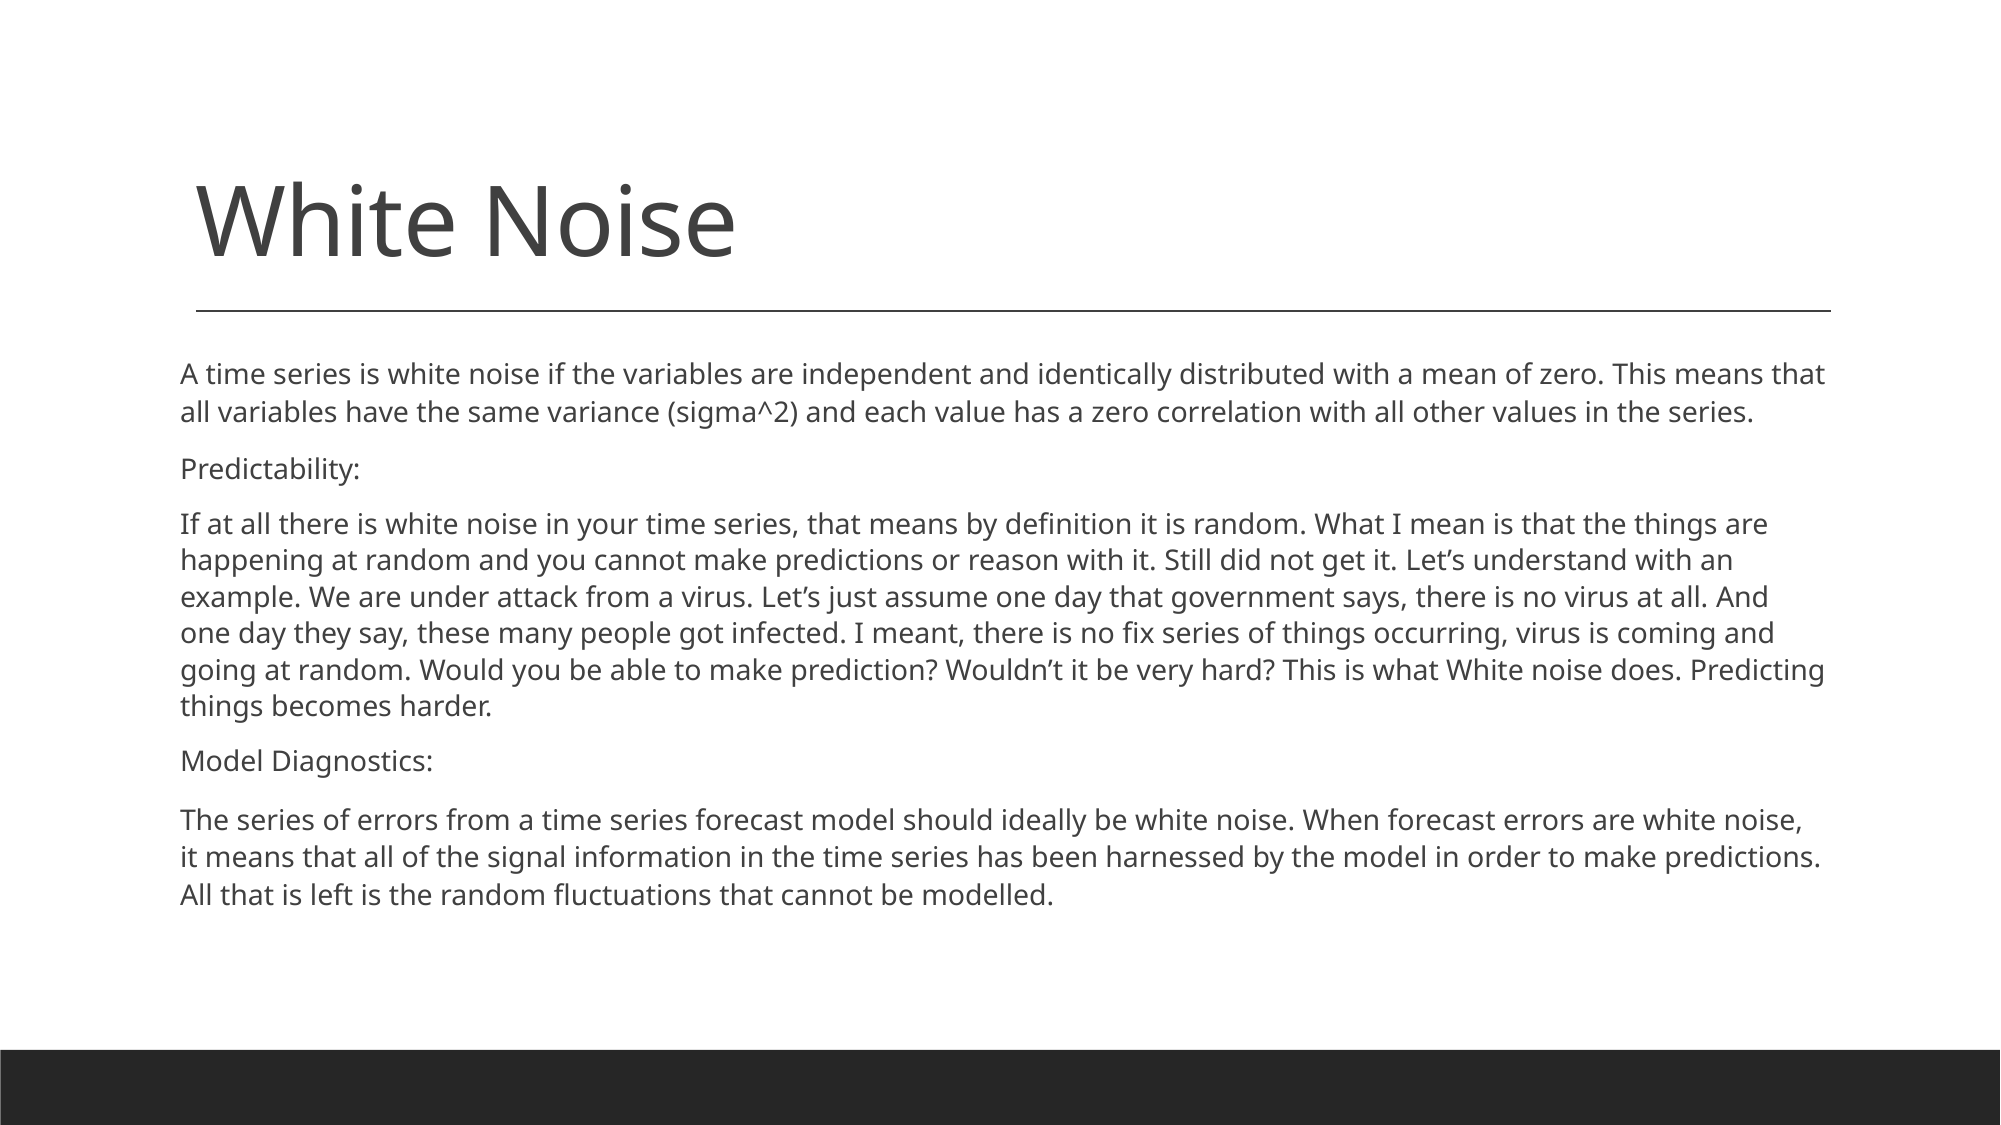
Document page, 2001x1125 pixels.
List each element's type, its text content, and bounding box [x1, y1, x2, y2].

list A time series is white noise if the variables are independent and identically distributed with a mean of zero. This means that all variables have the same variance (sigma^2) and each value has a zero correlation with all other values in the series. Predictability: If at all there is white noise in your time series, that means by definition it is random. What I mean is that the things are happening at random and you cannot make predictions or reason with it. Still did not get it. Let’s understand with an example. We are under attack from a virus. Let’s just assume one day that government says, there is no virus at all. And one day they say, these many people got infected. I meant, there is no fix series of things occurring, virus is coming and going at random. Would you be able to make prediction? Wouldn’t it be very hard? This is what White noise does. Predicting things becomes harder. Model Diagnostics: The series of errors from a time series forecast model should ideally be white noise. When forecast errors are white noise, it means that all of the signal information in the time series has been harnessed by the model in order to make predictions. All that is left is the random fluctuations that cannot be modelled. [180, 345, 1830, 963]
title White Noise [180, 47, 1830, 285]
